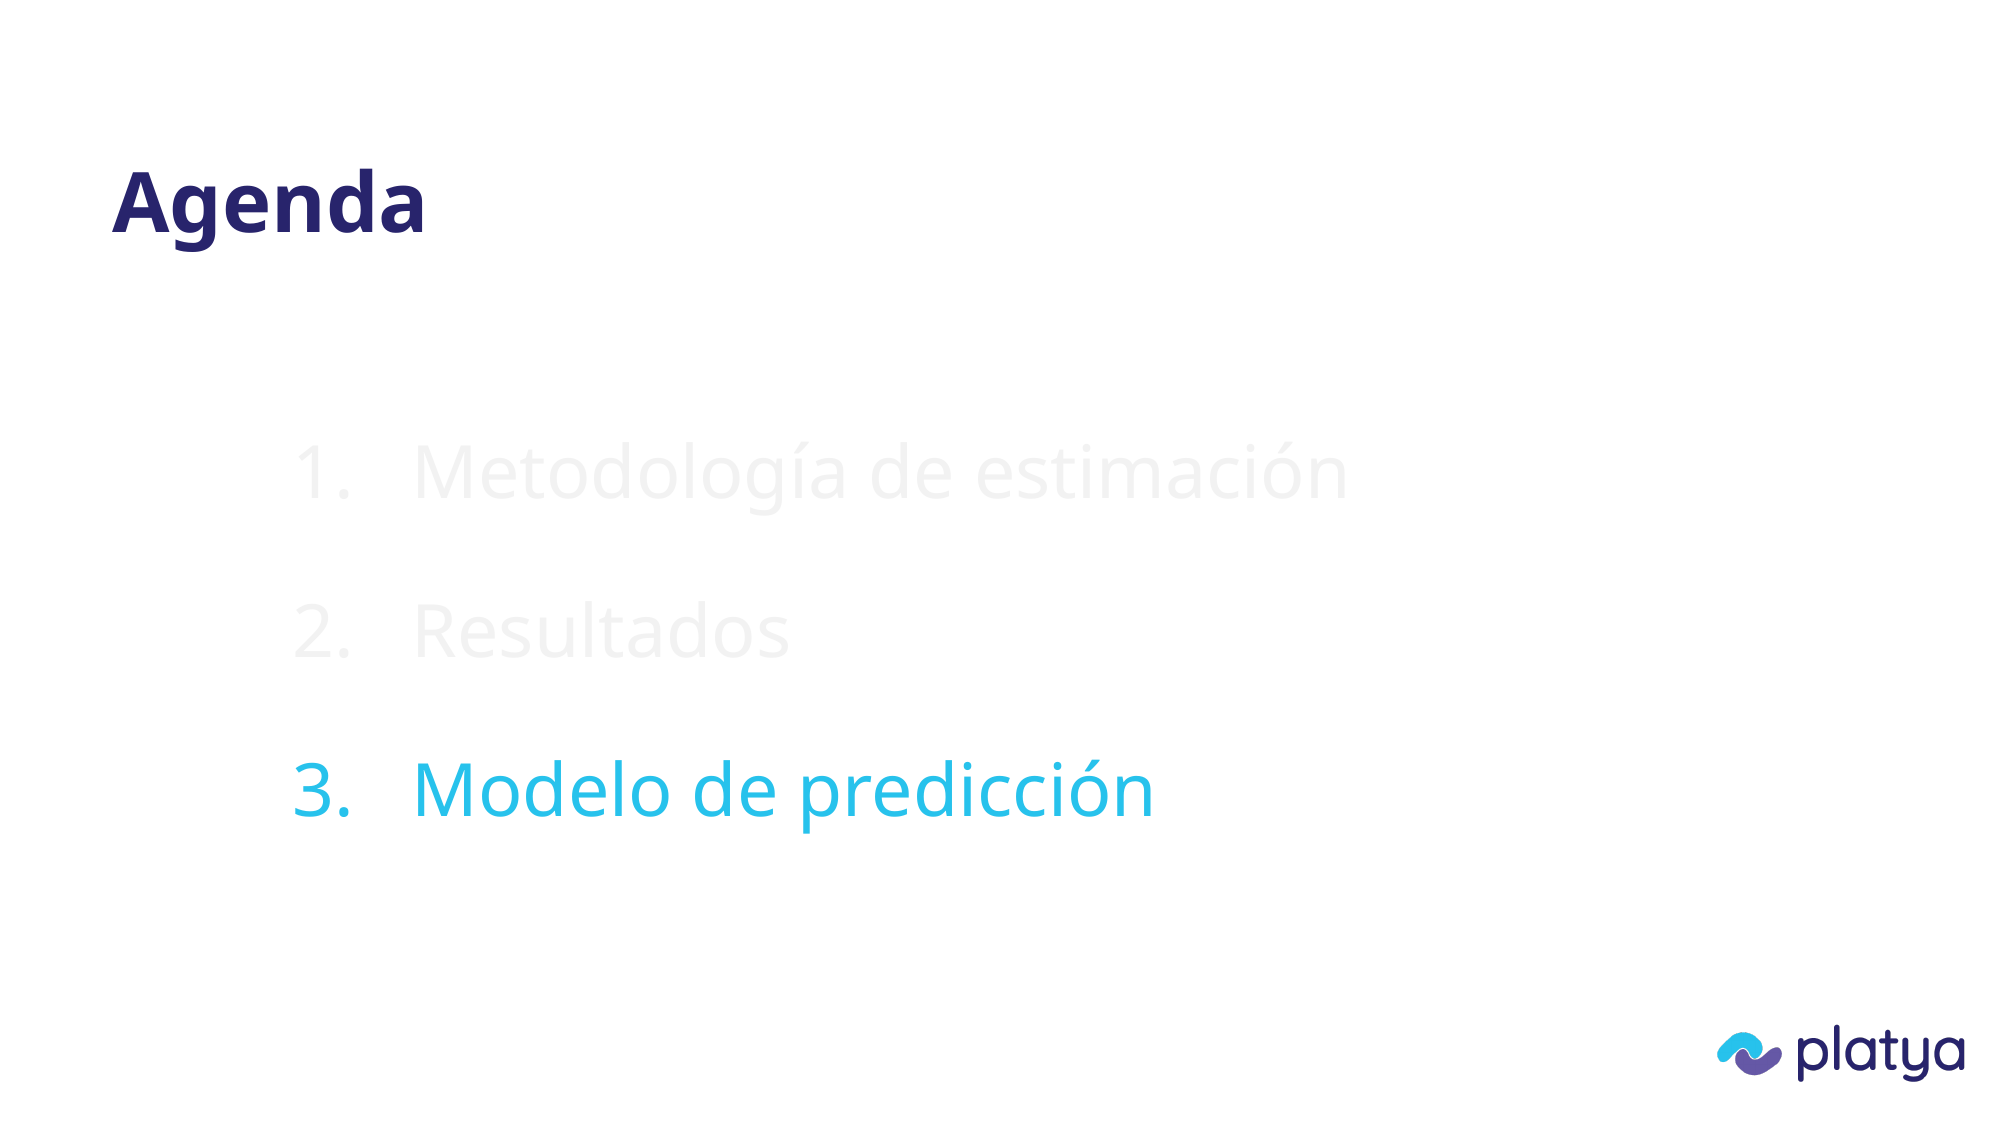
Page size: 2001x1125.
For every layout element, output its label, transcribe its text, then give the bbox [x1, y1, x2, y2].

title Agenda [97, 151, 458, 258]
text_box Metodología de estimación Resultados Modelo de predicción [277, 428, 1377, 847]
picture [1696, 981, 1984, 1125]
